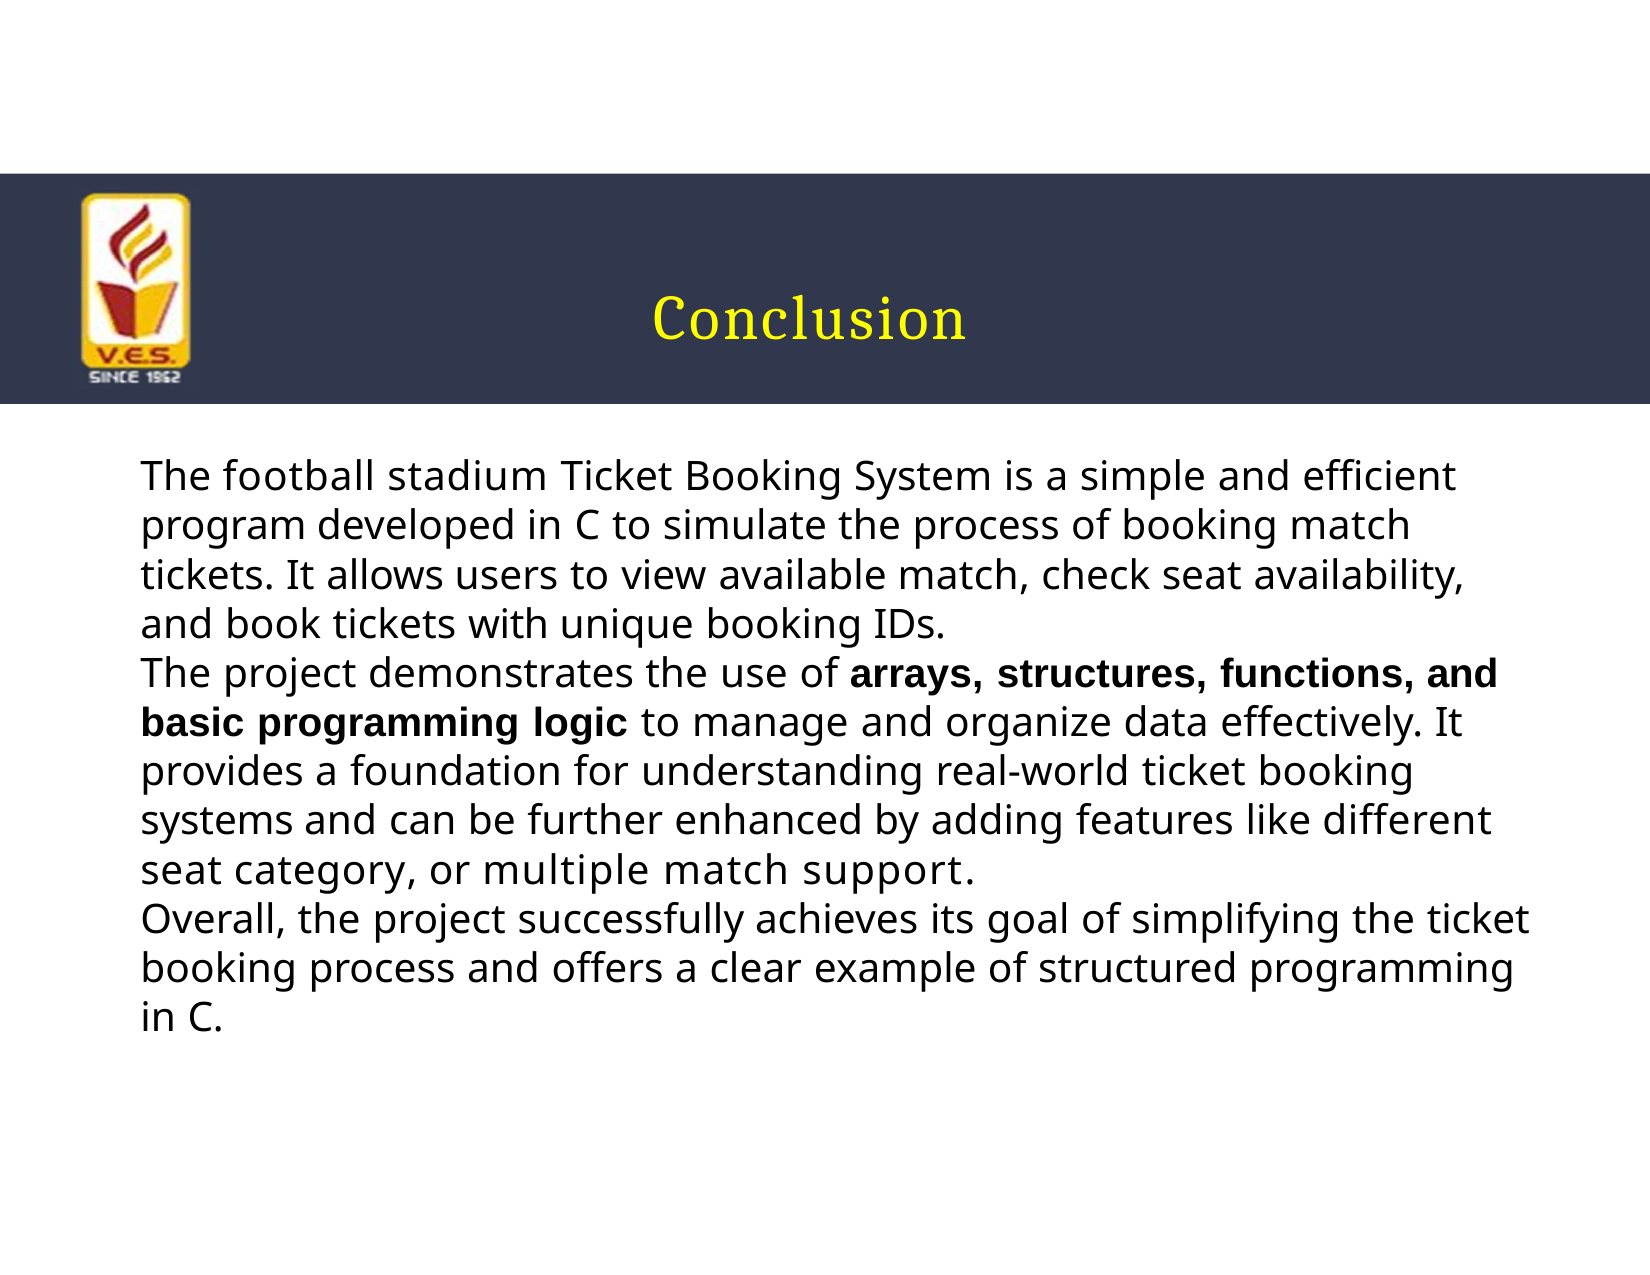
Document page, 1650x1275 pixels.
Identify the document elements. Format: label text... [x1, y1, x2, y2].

title Conclusion [270, 208, 1479, 436]
picture [73, 188, 199, 390]
list The football stadium Ticket Booking System is a simple and efficient program developed in C to simulate the process of booking match tickets. It allows users to view available match, check seat availability, and book tickets with unique booking IDs. The project demonstrates the use of arrays, structures, functions, and basic programming logic to manage and organize data effectively. It provides a foundation for understanding real-world ticket booking systems and can be further enhanced by adding features like different seat category, or multiple match support. Overall, the project successfully achieves its goal of simplifying the ticket booking process and offers a clear example of structured programming in C. [106, 436, 1544, 1175]
